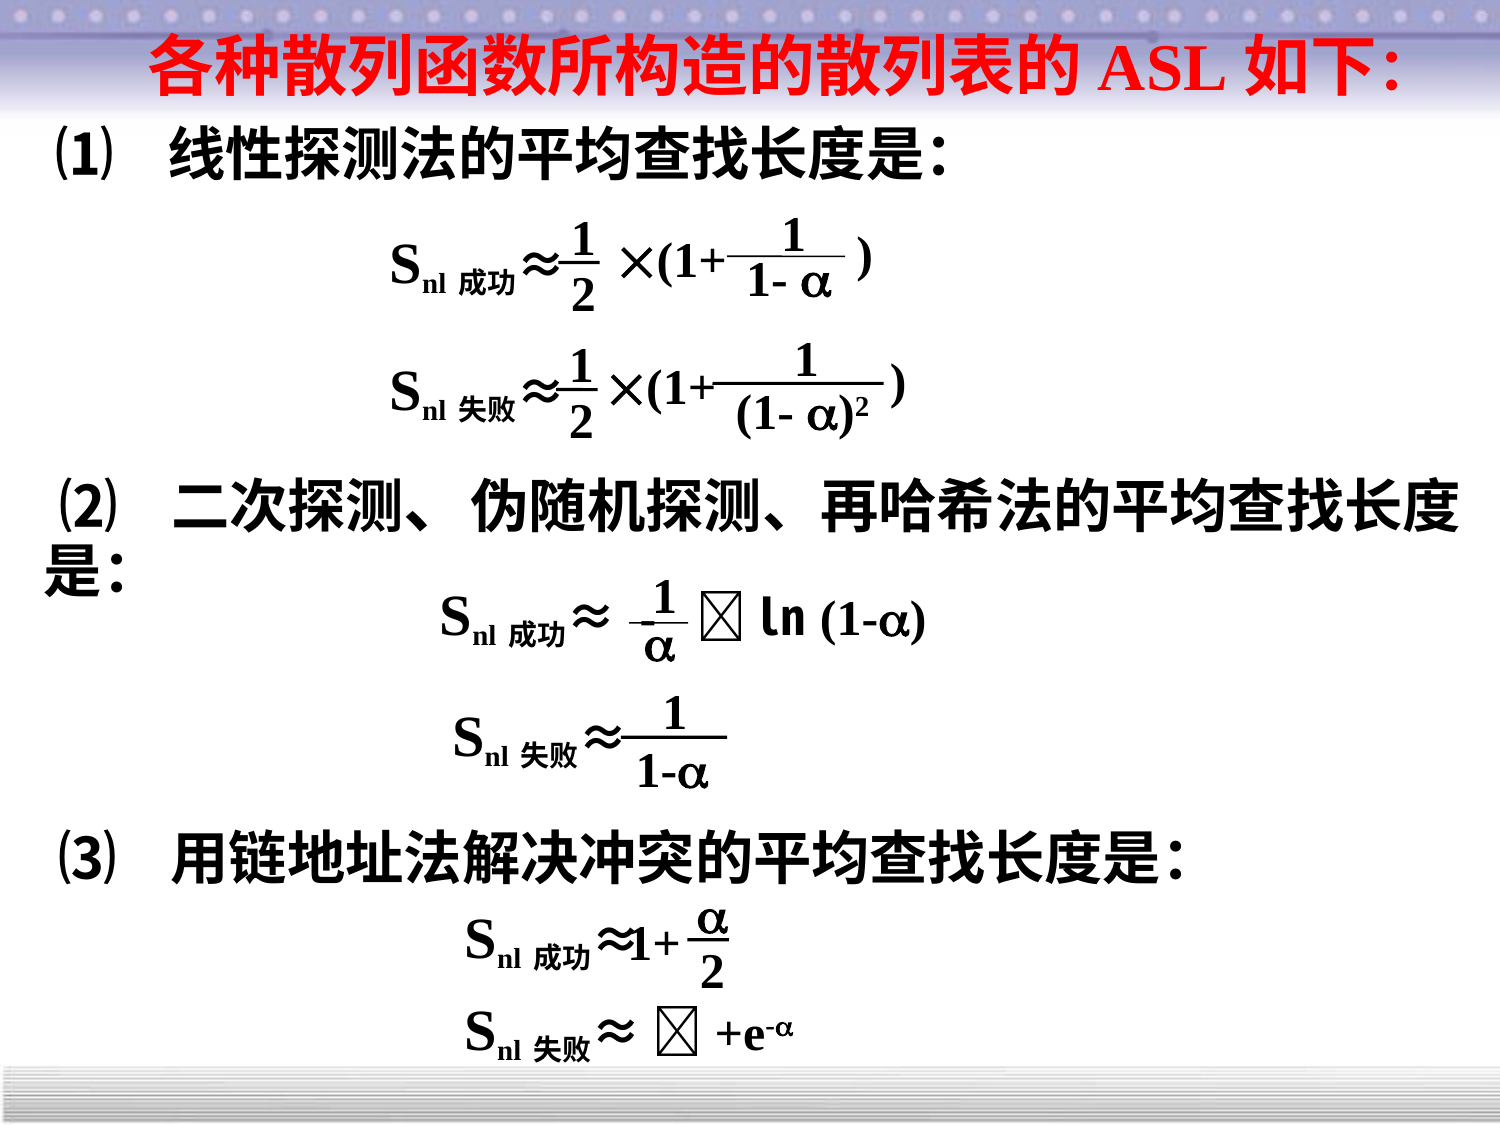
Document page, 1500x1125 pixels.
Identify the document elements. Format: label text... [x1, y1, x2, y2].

text_box ⑶ 用链地址法解决冲突的平均查找长度是： [44, 822, 1353, 898]
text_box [449, 881, 763, 1065]
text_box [424, 562, 883, 801]
picture [0, 0, 1500, 1125]
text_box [374, 199, 911, 451]
text_box ⑵ 二次探测、伪随机探测、再哈希法的平均查找长度是： [29, 462, 1488, 613]
list 各种散列函数所构造的散列表的ASL如下： ⑴ 线性探测法的平均查找长度是： [24, 24, 1484, 213]
